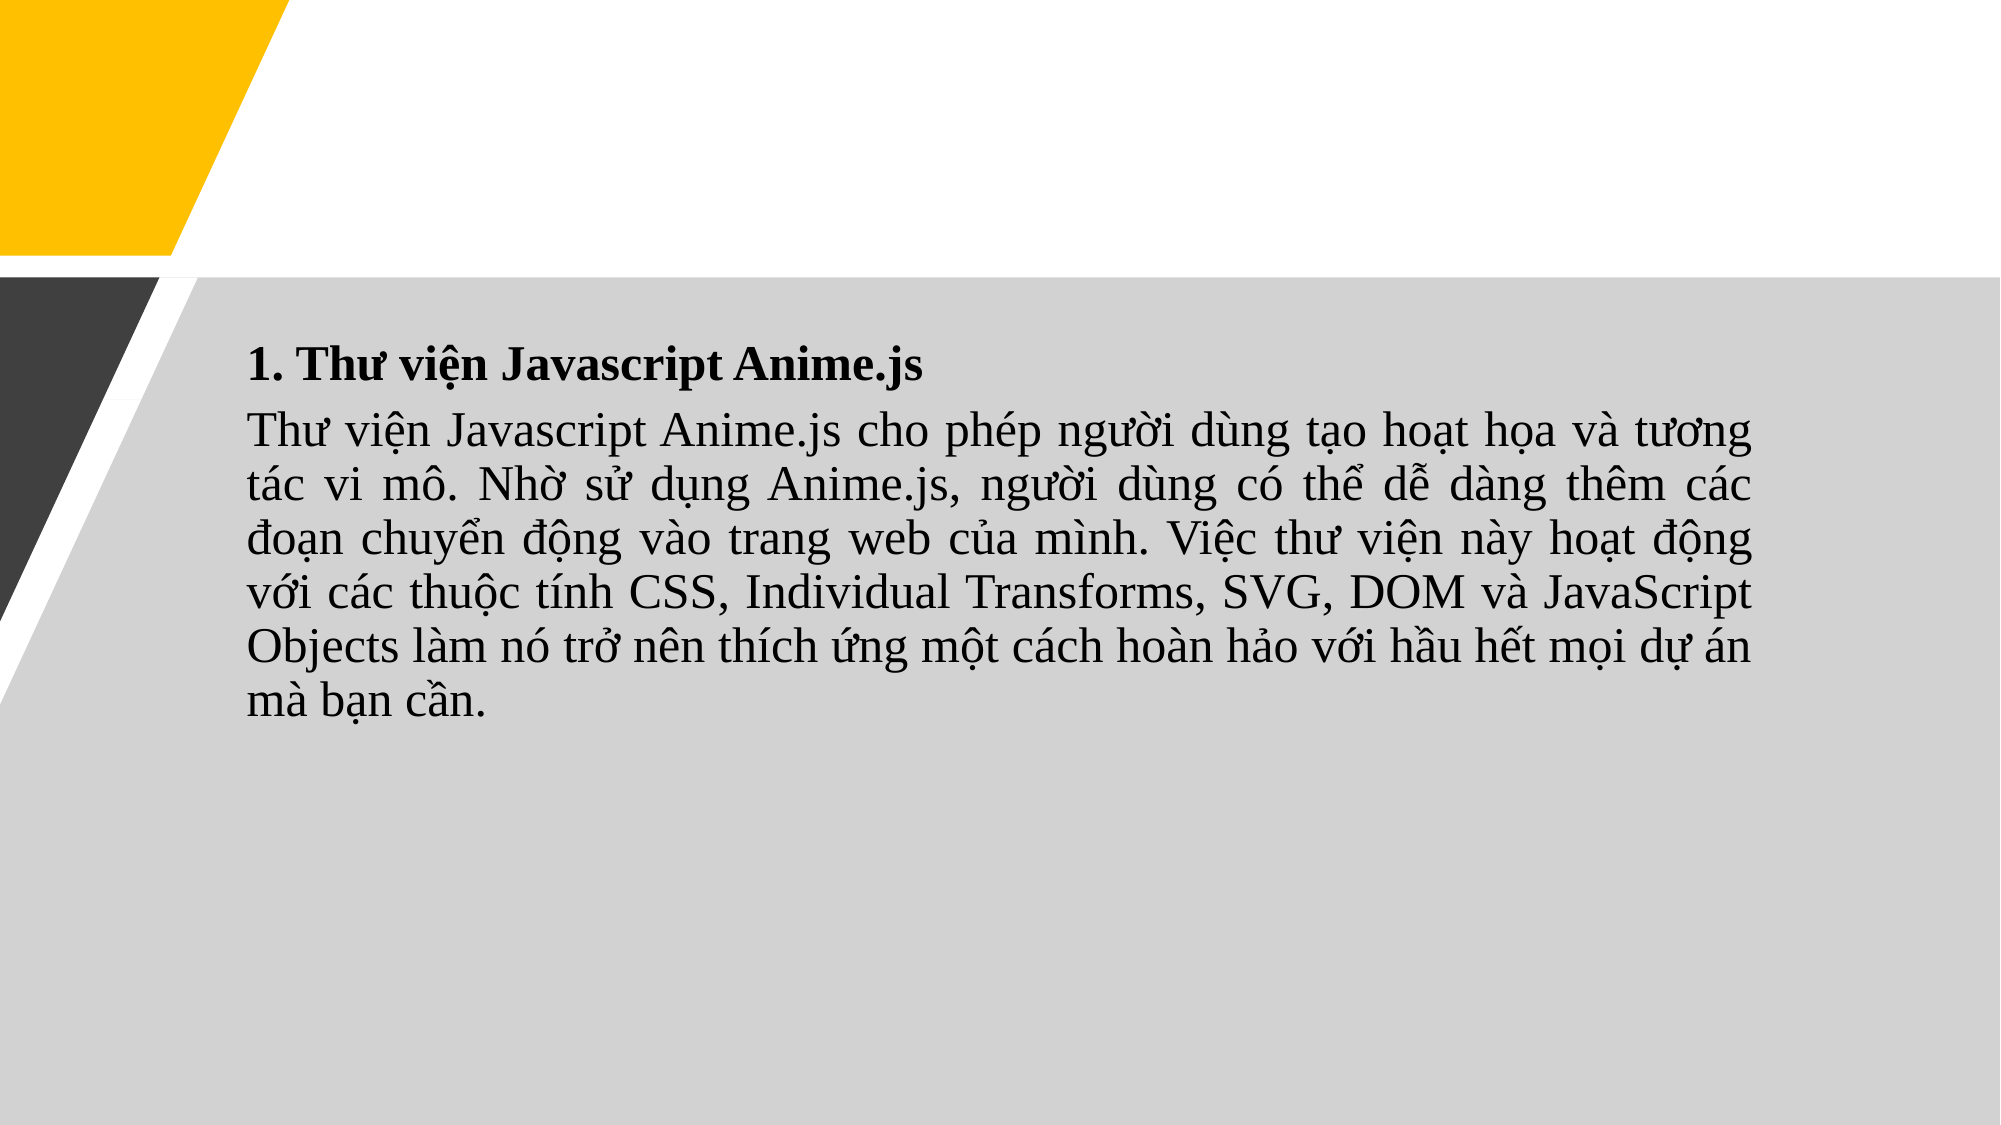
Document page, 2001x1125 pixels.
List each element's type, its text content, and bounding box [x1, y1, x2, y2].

text_box [0, 276, 162, 622]
text_box 1. Thư viện Javascript Anime.js Thư viện Javascript Anime.js cho phép người dùng tạo hoạt họa và tương tác vi mô. Nhờ sử dụng Anime.js, người dùng có thể dễ dàng thêm các đoạn chuyển động vào trang web của mình. Việc thư viện này hoạt động với các thuộc tính CSS, Individual Transforms, SVG, DOM và JavaScript Objects làm nó trở nên thích ứng một cách hoàn hảo với hầu hết mọi dự án mà bạn cần. [231, 329, 1769, 993]
text_box [0, 0, 291, 257]
text_box [0, 276, 2000, 1125]
